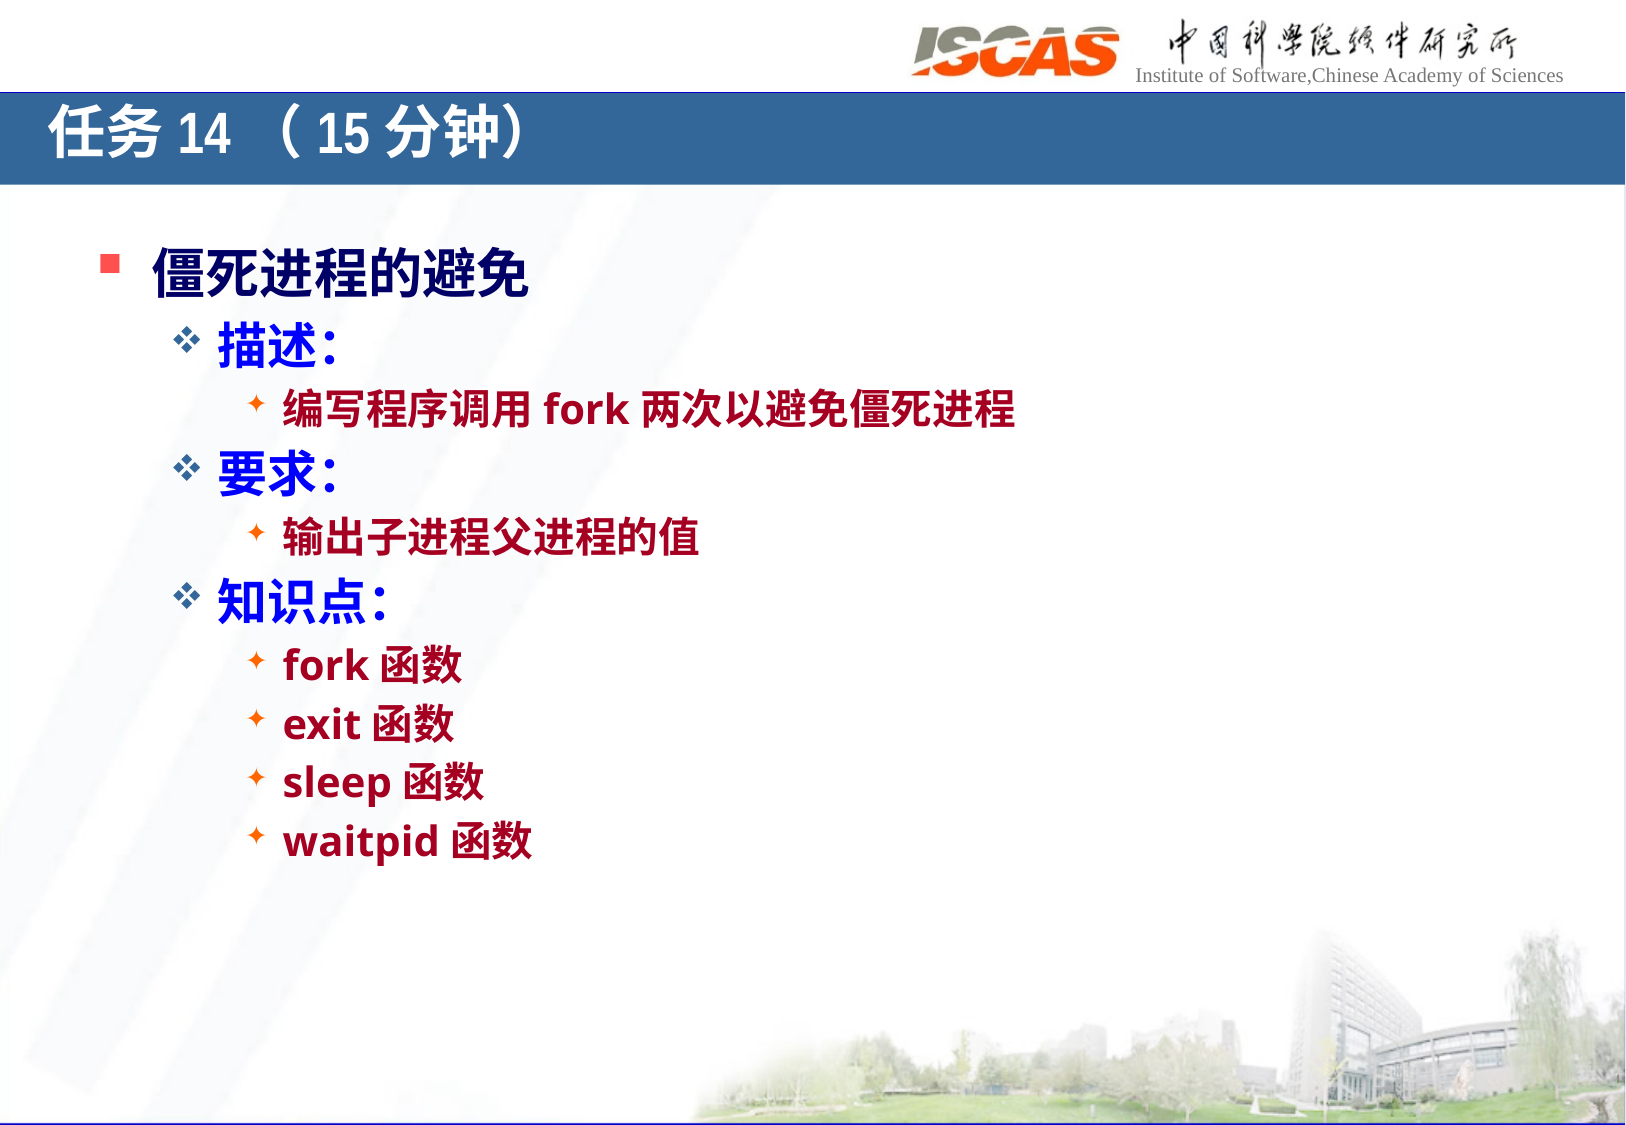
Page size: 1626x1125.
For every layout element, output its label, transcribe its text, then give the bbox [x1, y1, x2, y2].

picture [1166, 15, 1519, 71]
list 僵死进程的避免 描述： 编写程序调用fork两次以避免僵死进程 要求： 输出子进程父进程的值 知识点： fork函数 exit函数 sleep函数 waitpid函数 [80, 231, 1545, 988]
picture [0, 92, 1626, 1125]
title 任务14（15分钟） [0, 93, 1625, 185]
picture [907, 18, 1132, 87]
